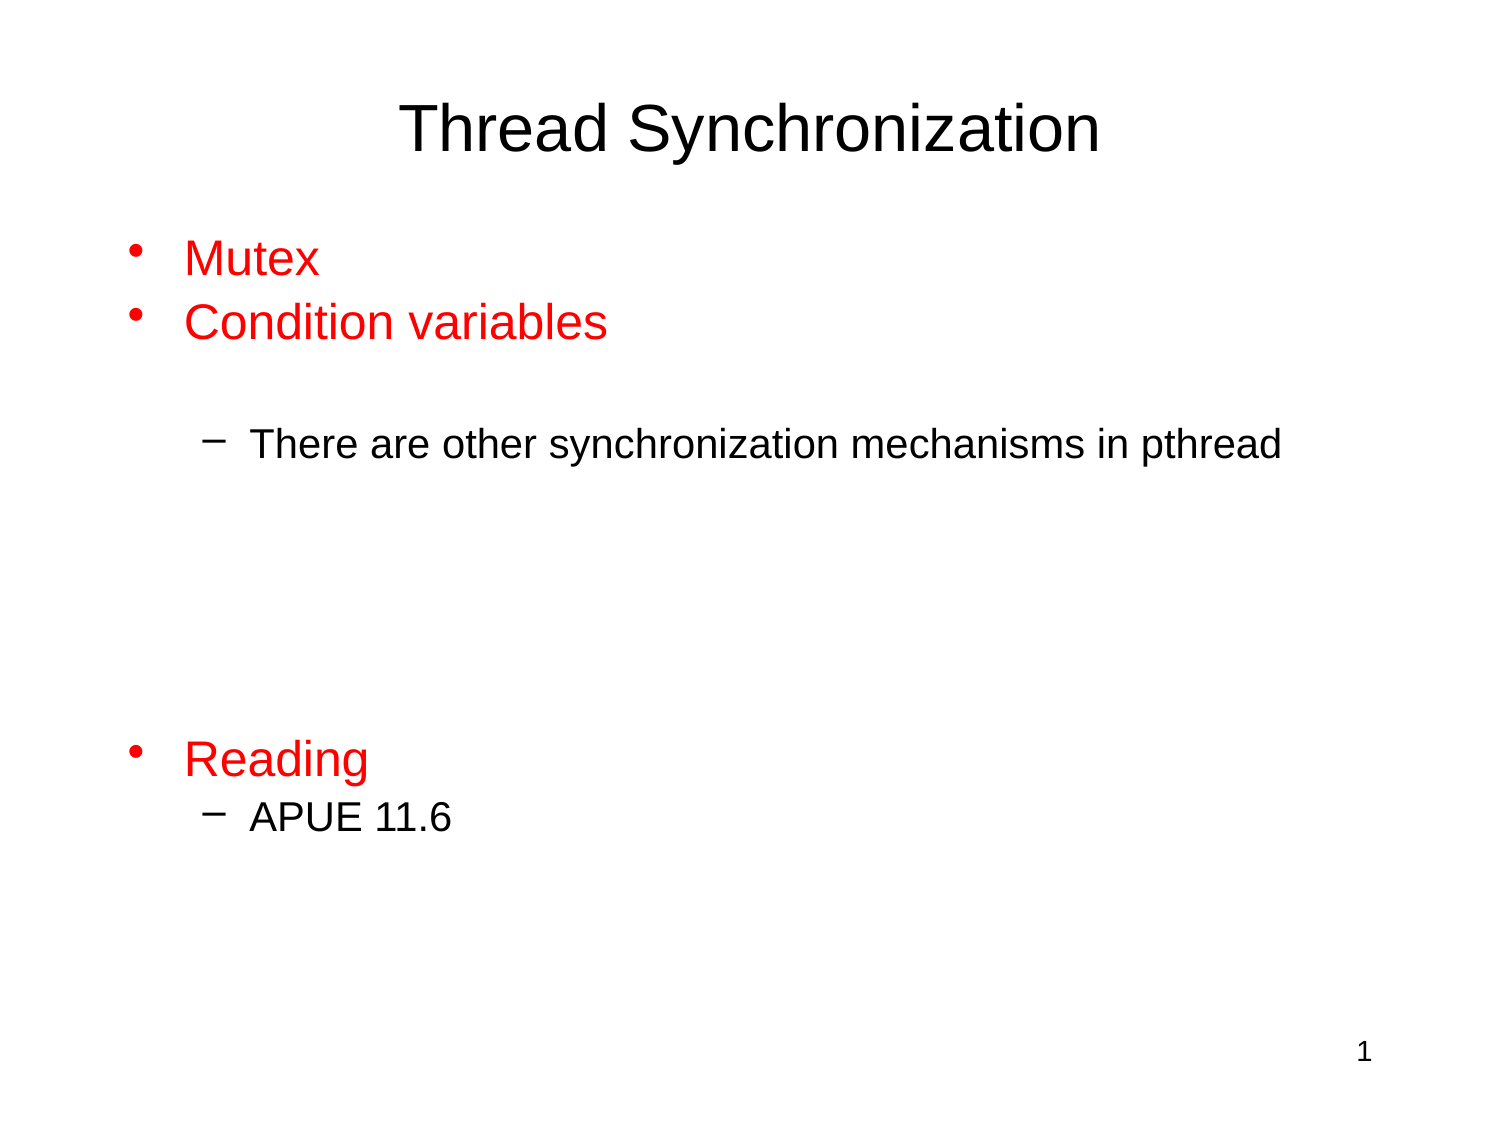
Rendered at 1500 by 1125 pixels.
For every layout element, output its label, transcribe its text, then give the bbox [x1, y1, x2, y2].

title Thread Synchronization [112, 62, 1388, 188]
slide_number 1 [1074, 1024, 1388, 1101]
list Mutex Condition variables There are other synchronization mechanisms in pthread Reading APUE 11.6 [112, 224, 1388, 1000]
